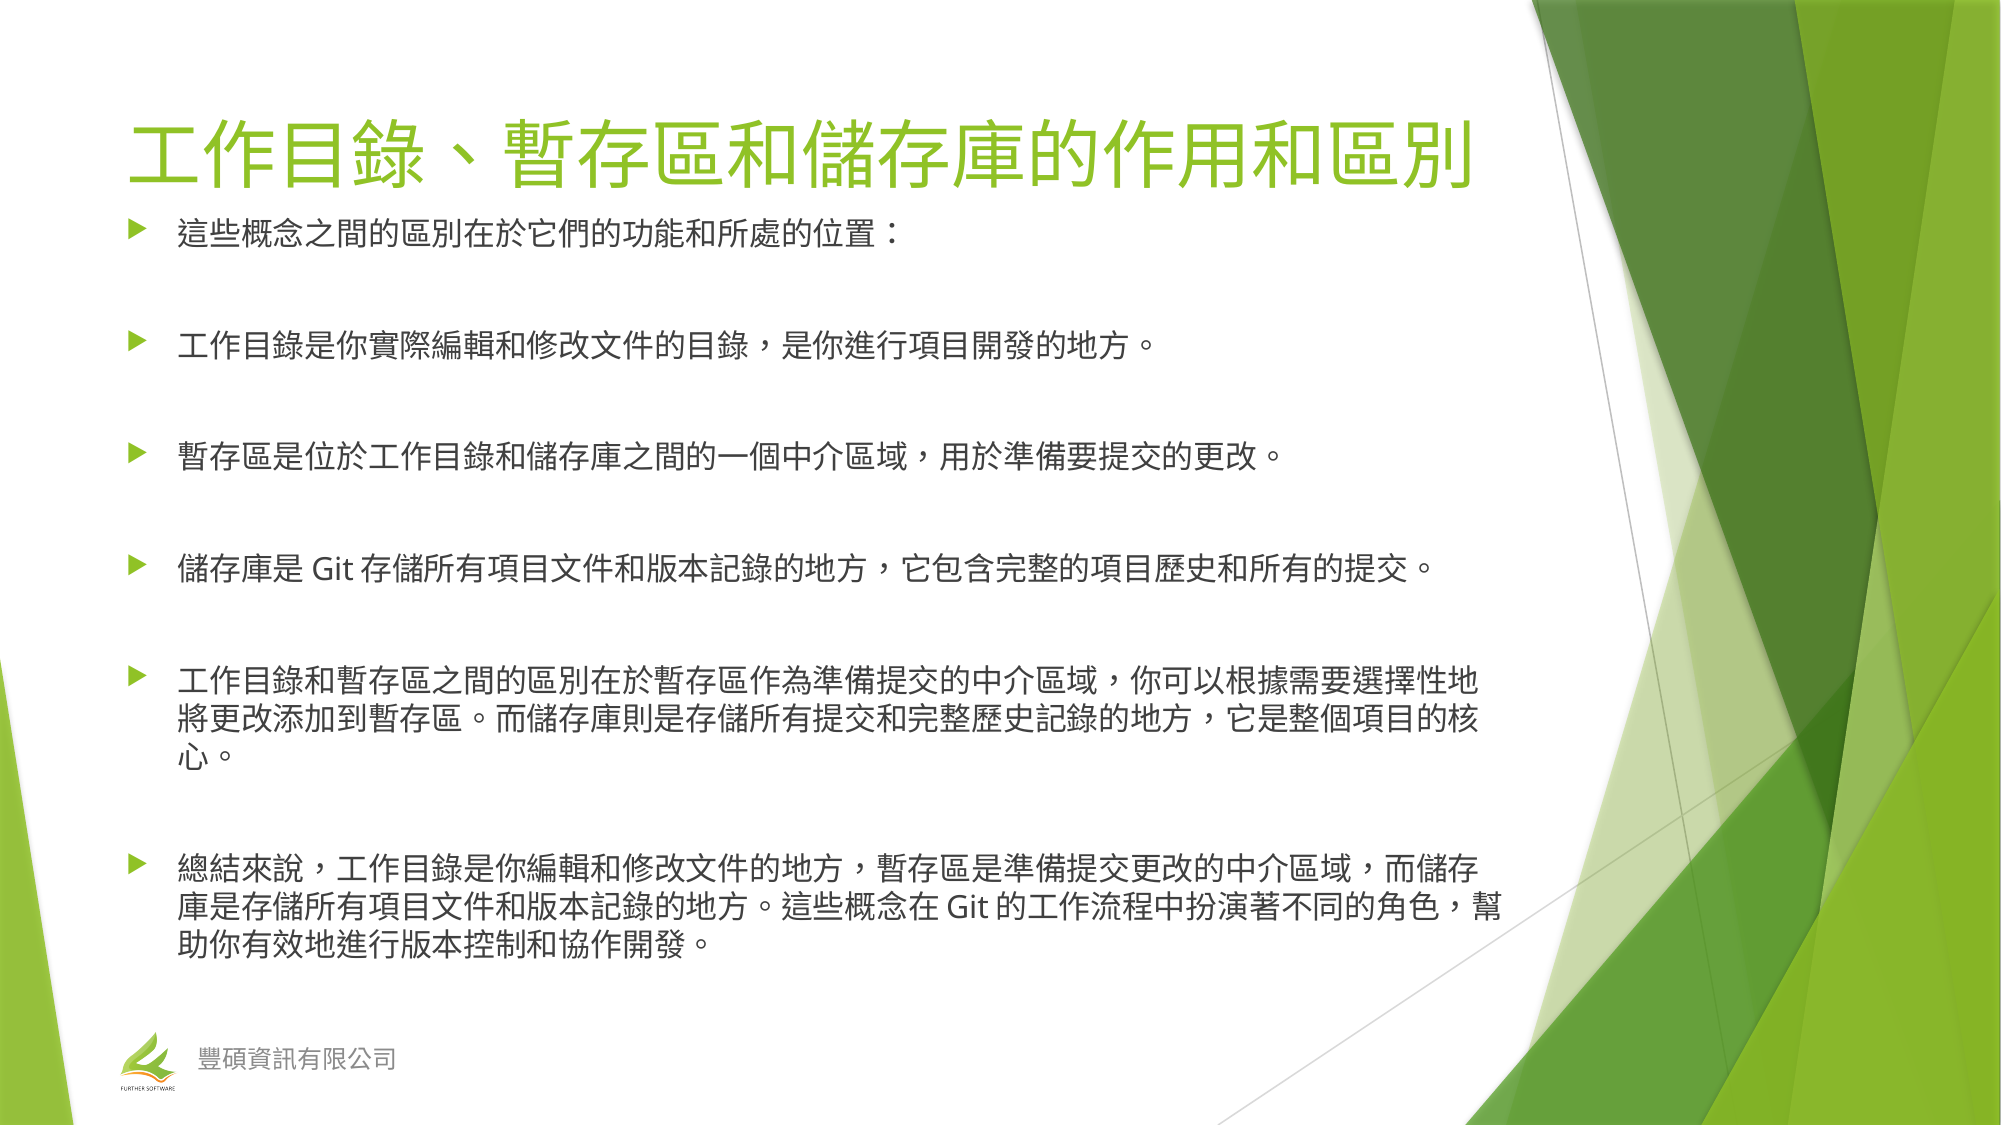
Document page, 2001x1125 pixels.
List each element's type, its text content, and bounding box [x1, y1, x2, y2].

footer 豐碩資訊有限公司 [183, 1028, 1145, 1089]
list 這些概念之間的區別在於它們的功能和所處的位置： 工作目錄是你實際編輯和修改文件的目錄，是你進行項目開發的地方。 暫存區是位於工作目錄和儲存庫之間的一個中介區域，用於準備要提交的更改。 儲存庫是Git存儲所有項目文件和版本記錄的地方，它包含完整的項目歷史和所有的提交。 工作目錄和暫存區之間的區別在於暫存區作為準備提交的中介區域，你可以根據需要選擇性地將更改添加到暫存區。而儲存庫則是存儲所有提交和完整歷史記錄的地方，它是整個項目的核心。 總結來說，工作目錄是你編輯和修改文件的地方，暫存區是準備提交更改的中介區域，而儲存庫是存儲所有項目文件和版本記錄的地方。這些概念在Git的工作流程中扮演著不同的角色，幫助你有效地進行版本控制和協作開發。 [111, 206, 1522, 1016]
picture [110, 1023, 184, 1097]
title 工作目錄、暫存區和儲存庫的作用和區別 [111, 99, 1522, 206]
